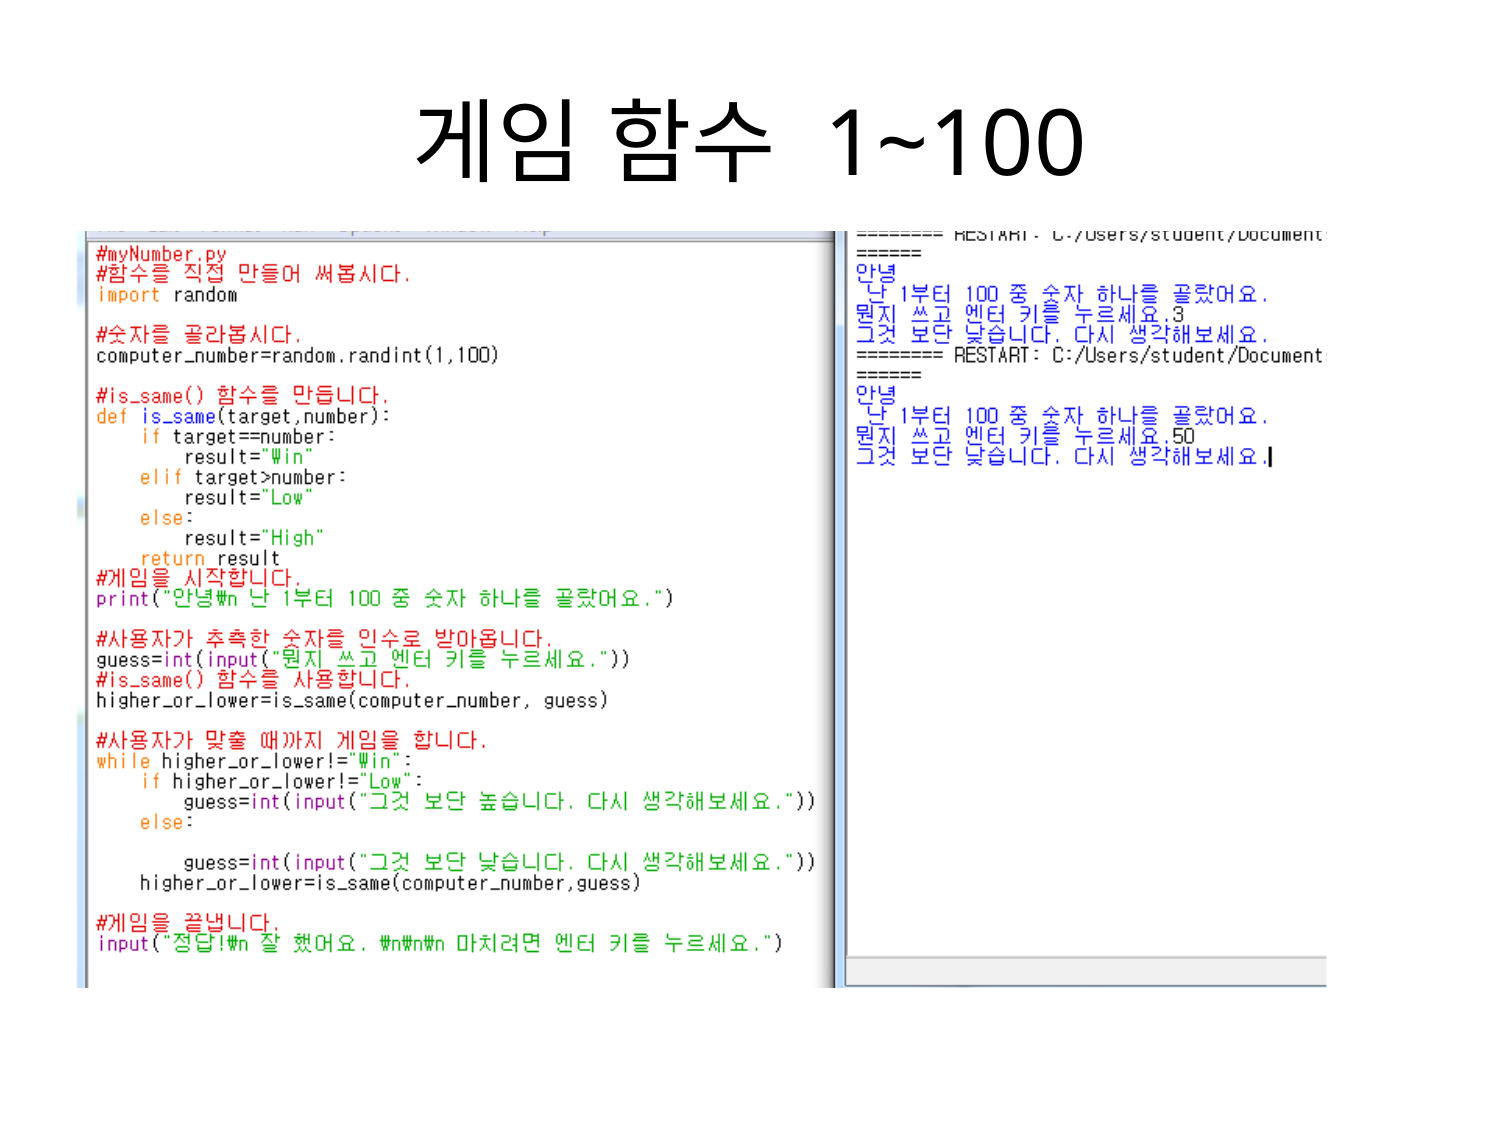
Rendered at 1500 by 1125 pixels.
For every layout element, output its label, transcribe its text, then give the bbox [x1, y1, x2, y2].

picture [76, 231, 1327, 988]
title 게임 함수 1~100 [75, 45, 1425, 233]
